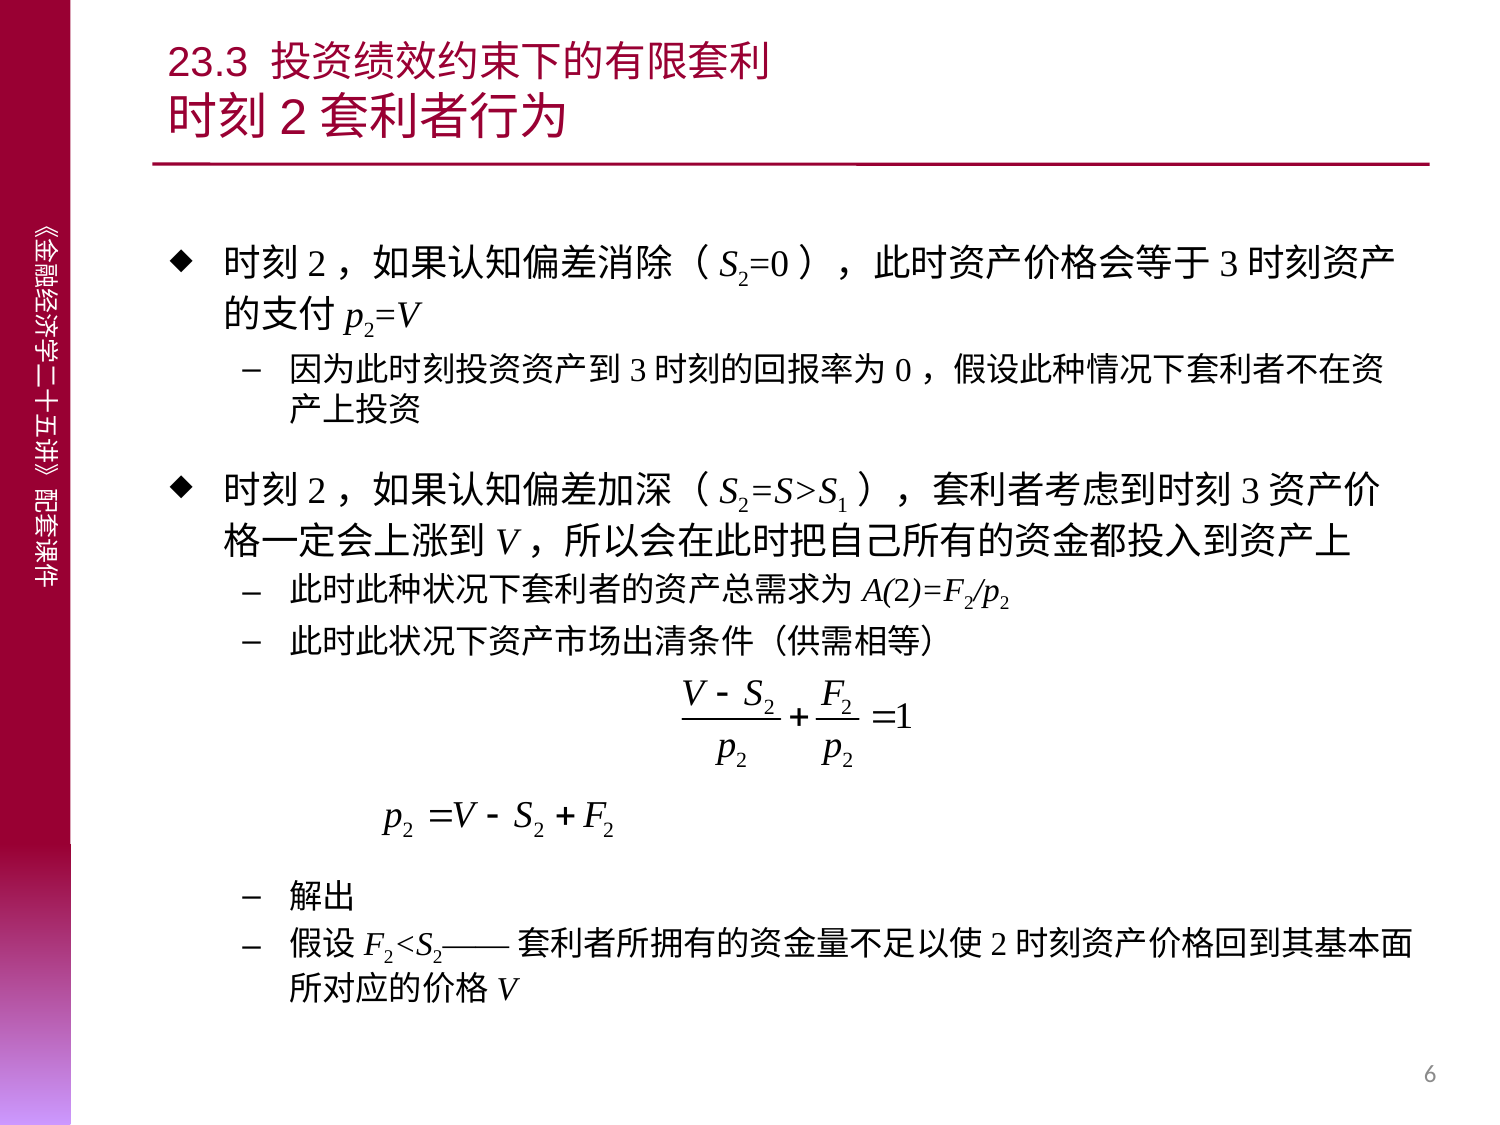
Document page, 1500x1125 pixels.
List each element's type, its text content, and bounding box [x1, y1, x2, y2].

picture [675, 668, 916, 776]
title 23.3 投资绩效约束下的有限套利 时刻2套利者行为 [152, 0, 1426, 153]
slide_number 6 [1101, 1042, 1452, 1103]
picture [373, 789, 621, 847]
list 时刻2，如果认知偏差消除（S2=0），此时资产价格会等于3时刻资产的支付p2=V 因为此时刻投资资产到3时刻的回报率为0，假设此种情况下套利者不在资产上投资 时刻2，如果认知偏差加深（S2=S>S1），套利者考虑到时刻3资产价格一定会上涨到V，所以会在此时把自己所有的资金都投入到资产上 此时此种状况下套利者的资产总需求为A(2)=F2/p2 此时此状况下资产市场出清条件（供需相等） 解出 假设F2<S2——套利者所拥有的资金量不足以使2时刻资产价格回到其基本面所对应的价格V [152, 231, 1430, 1006]
